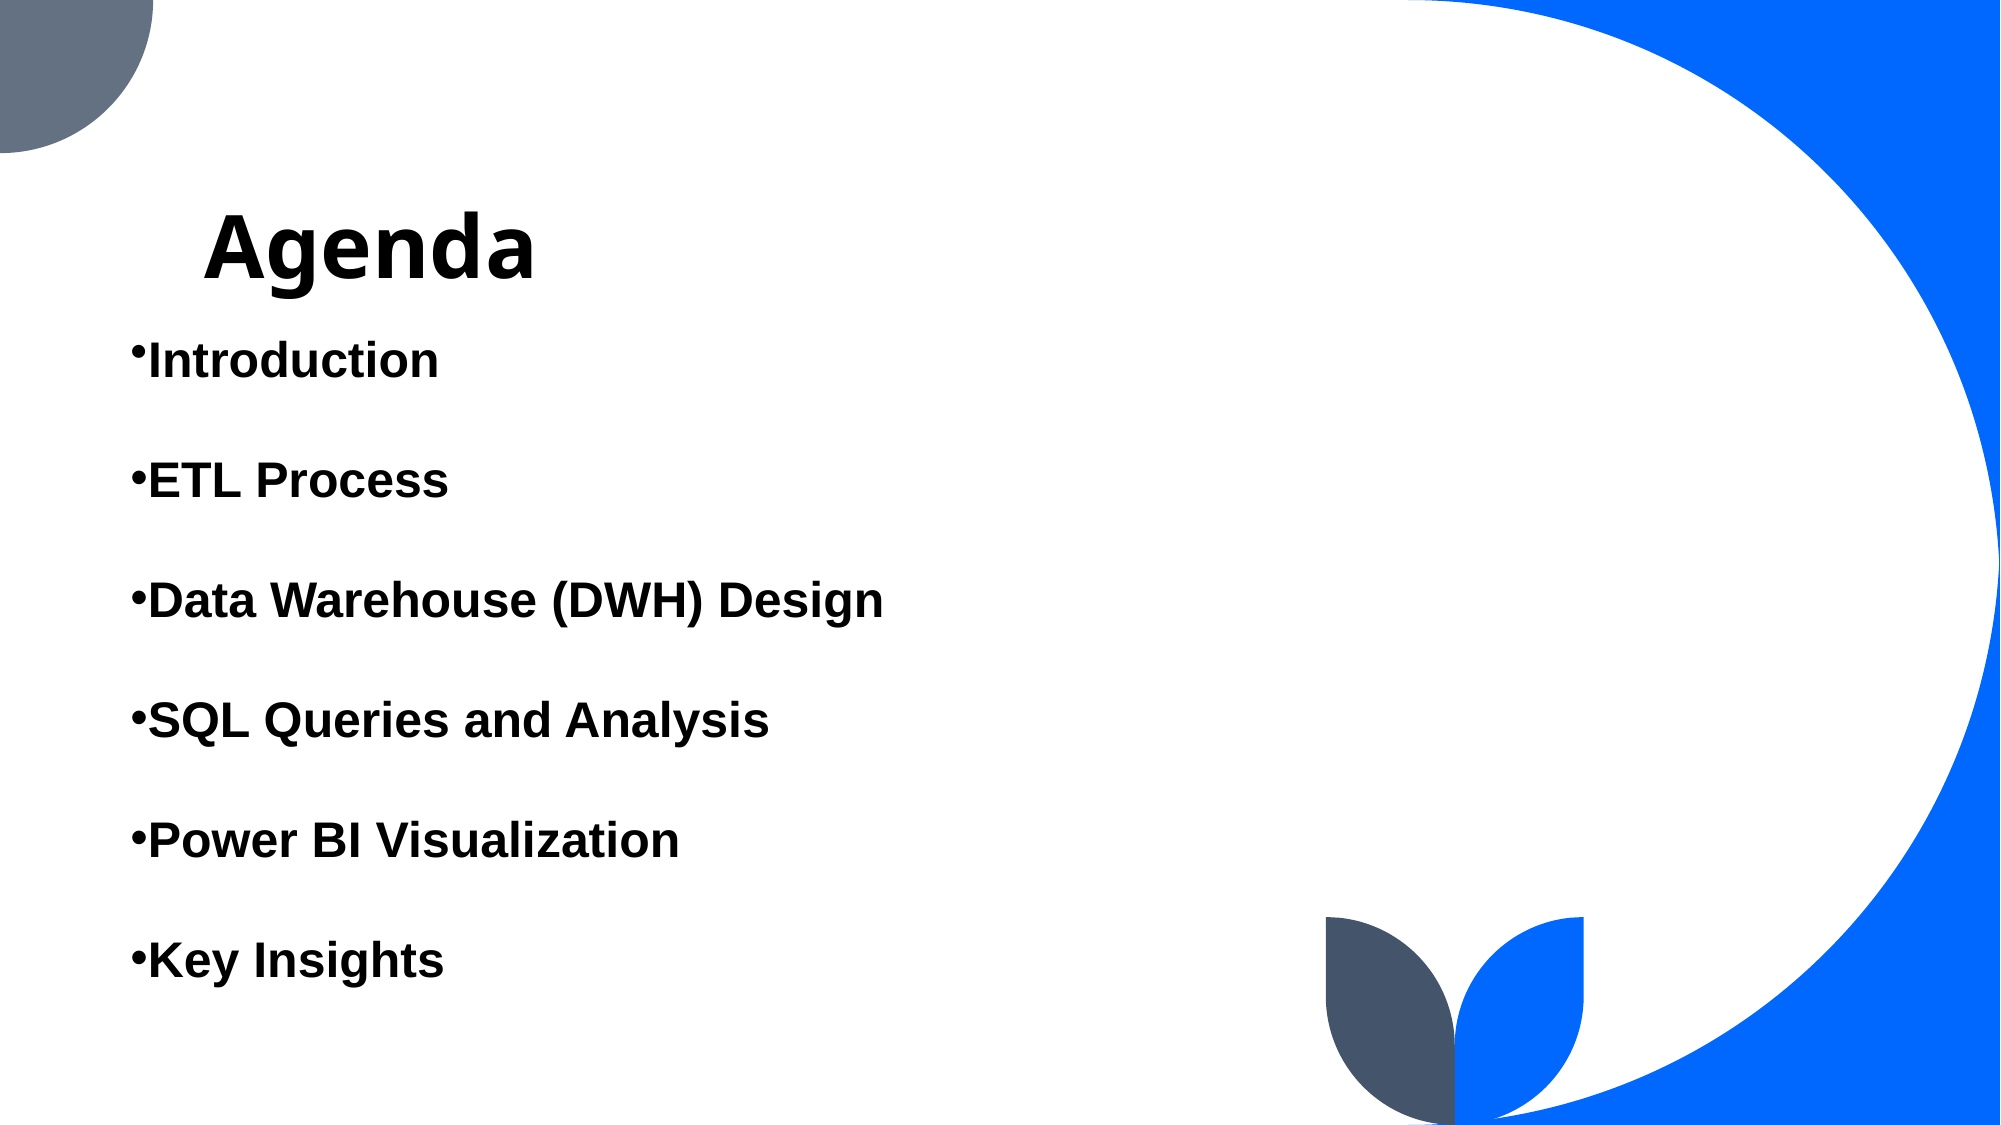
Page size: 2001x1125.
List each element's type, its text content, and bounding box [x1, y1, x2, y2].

title Agenda [190, 113, 1560, 303]
list Introduction ETL Process Data Warehouse (DWH) Design SQL Queries and Analysis Power BI Visualization Key Insights [115, 319, 1348, 995]
